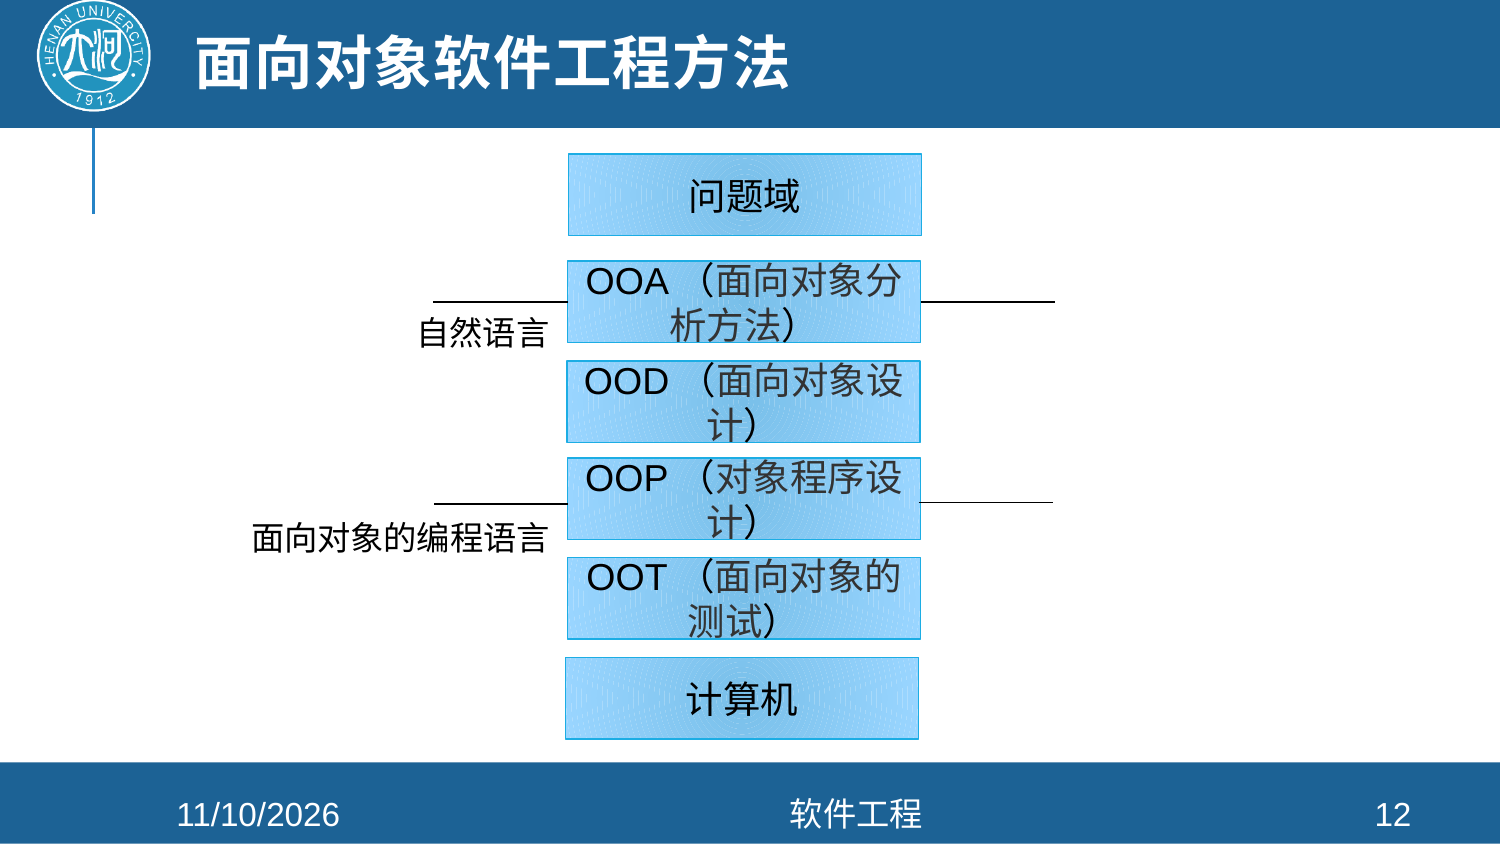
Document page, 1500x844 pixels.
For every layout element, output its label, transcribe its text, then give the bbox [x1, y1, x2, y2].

title 面向对象软件工程方法 [179, 0, 1454, 136]
footer 软件工程 [391, 796, 1322, 830]
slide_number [126, 796, 391, 830]
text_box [236, 153, 1056, 740]
slide_number 12 [1333, 796, 1454, 830]
